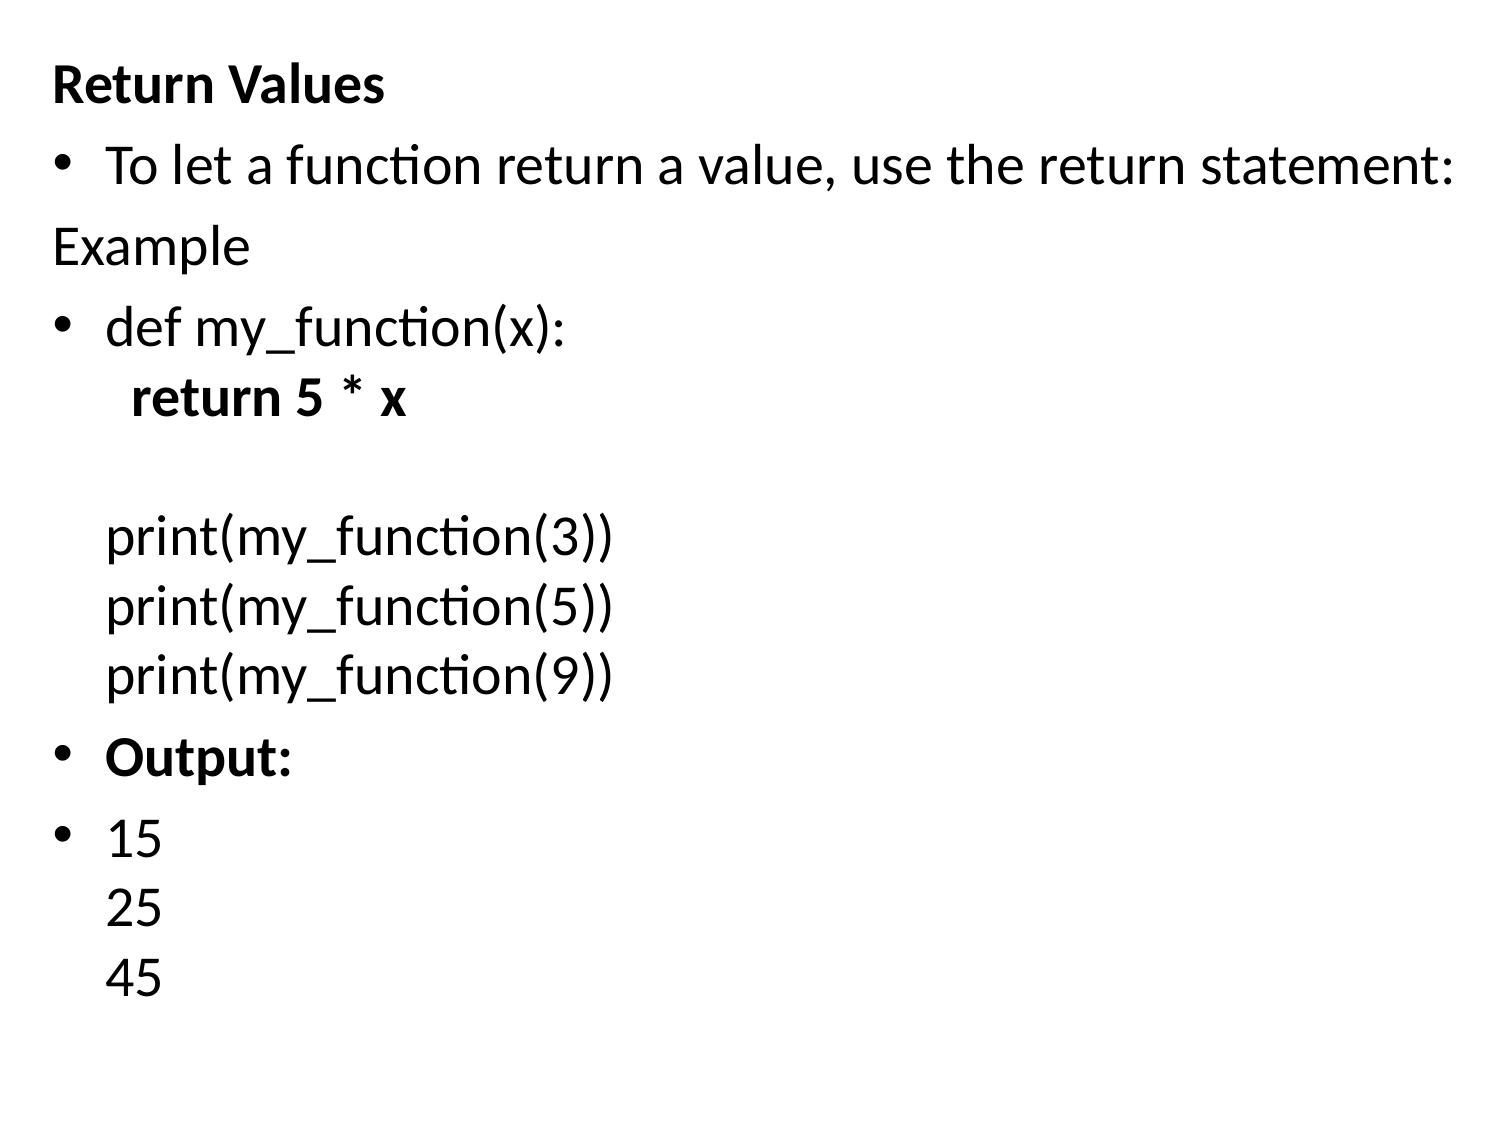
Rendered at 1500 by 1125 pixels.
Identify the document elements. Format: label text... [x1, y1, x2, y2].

list Return Values To let a function return a value, use the return statement: Example def my_function(x): return 5 * x print(my_function(3)) print(my_function(5)) print(my_function(9)) Output: 15 25 45 [37, 37, 1475, 1088]
